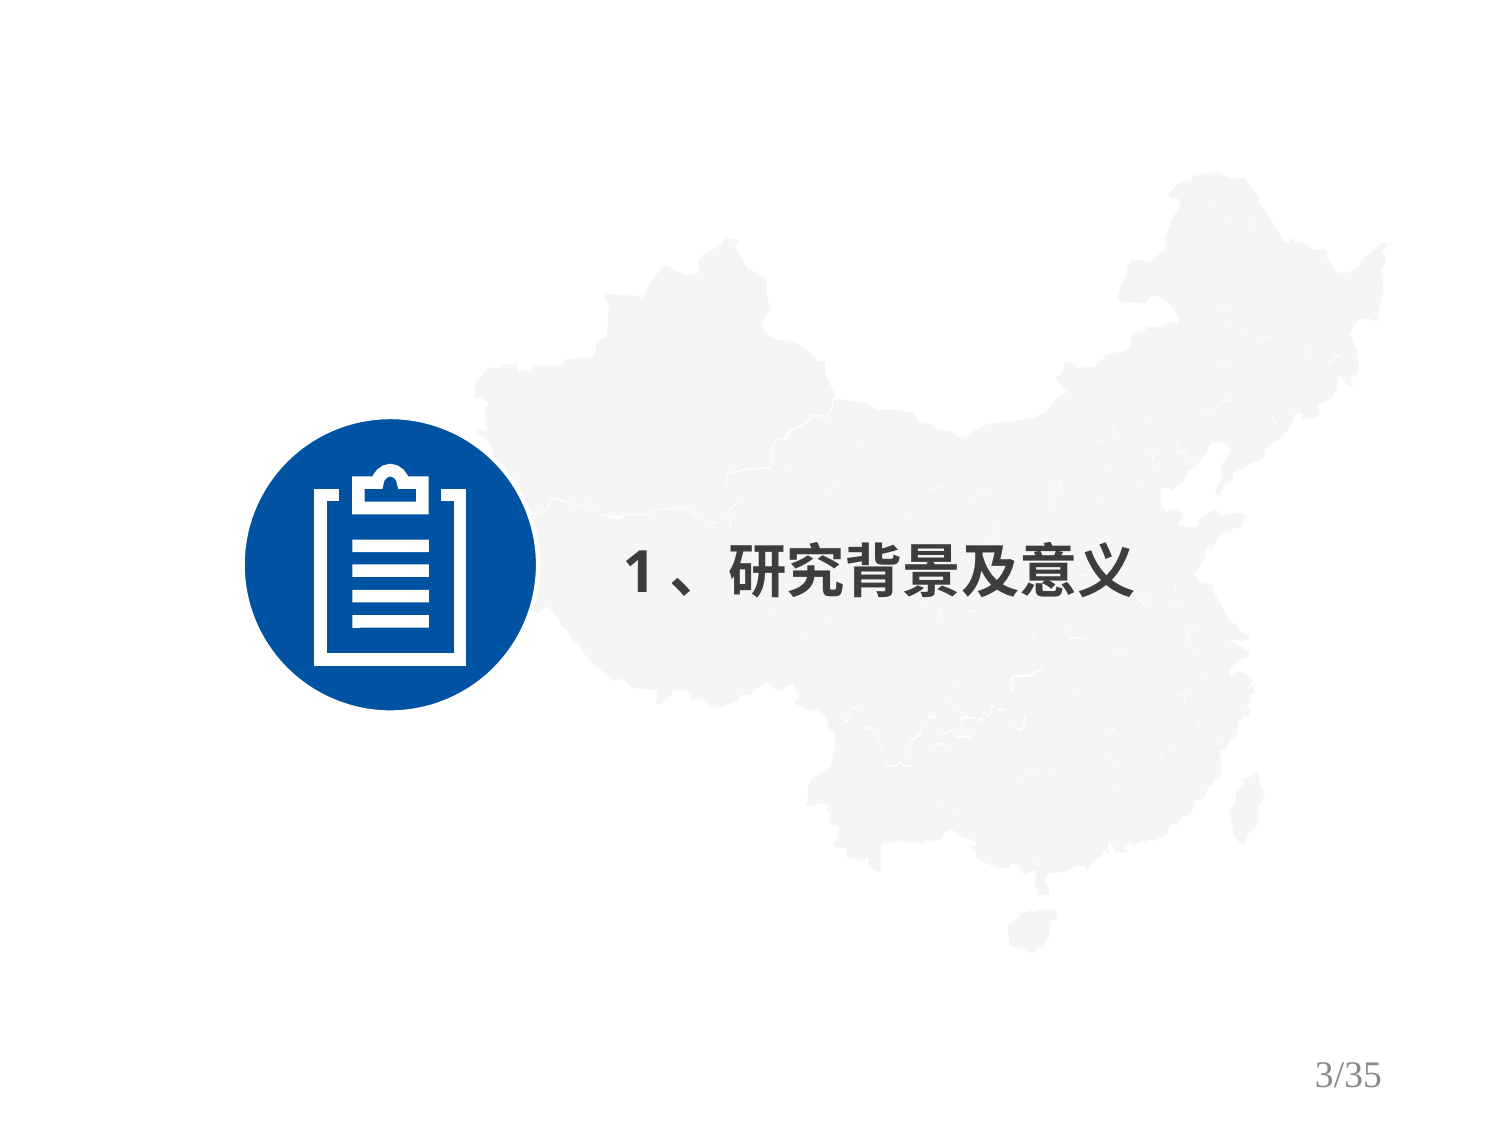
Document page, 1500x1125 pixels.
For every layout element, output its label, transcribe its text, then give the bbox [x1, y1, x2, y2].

slide_number 2/35 [1059, 1042, 1397, 1103]
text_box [242, 417, 538, 713]
text_box 1、研究背景及意义 [608, 526, 1214, 612]
